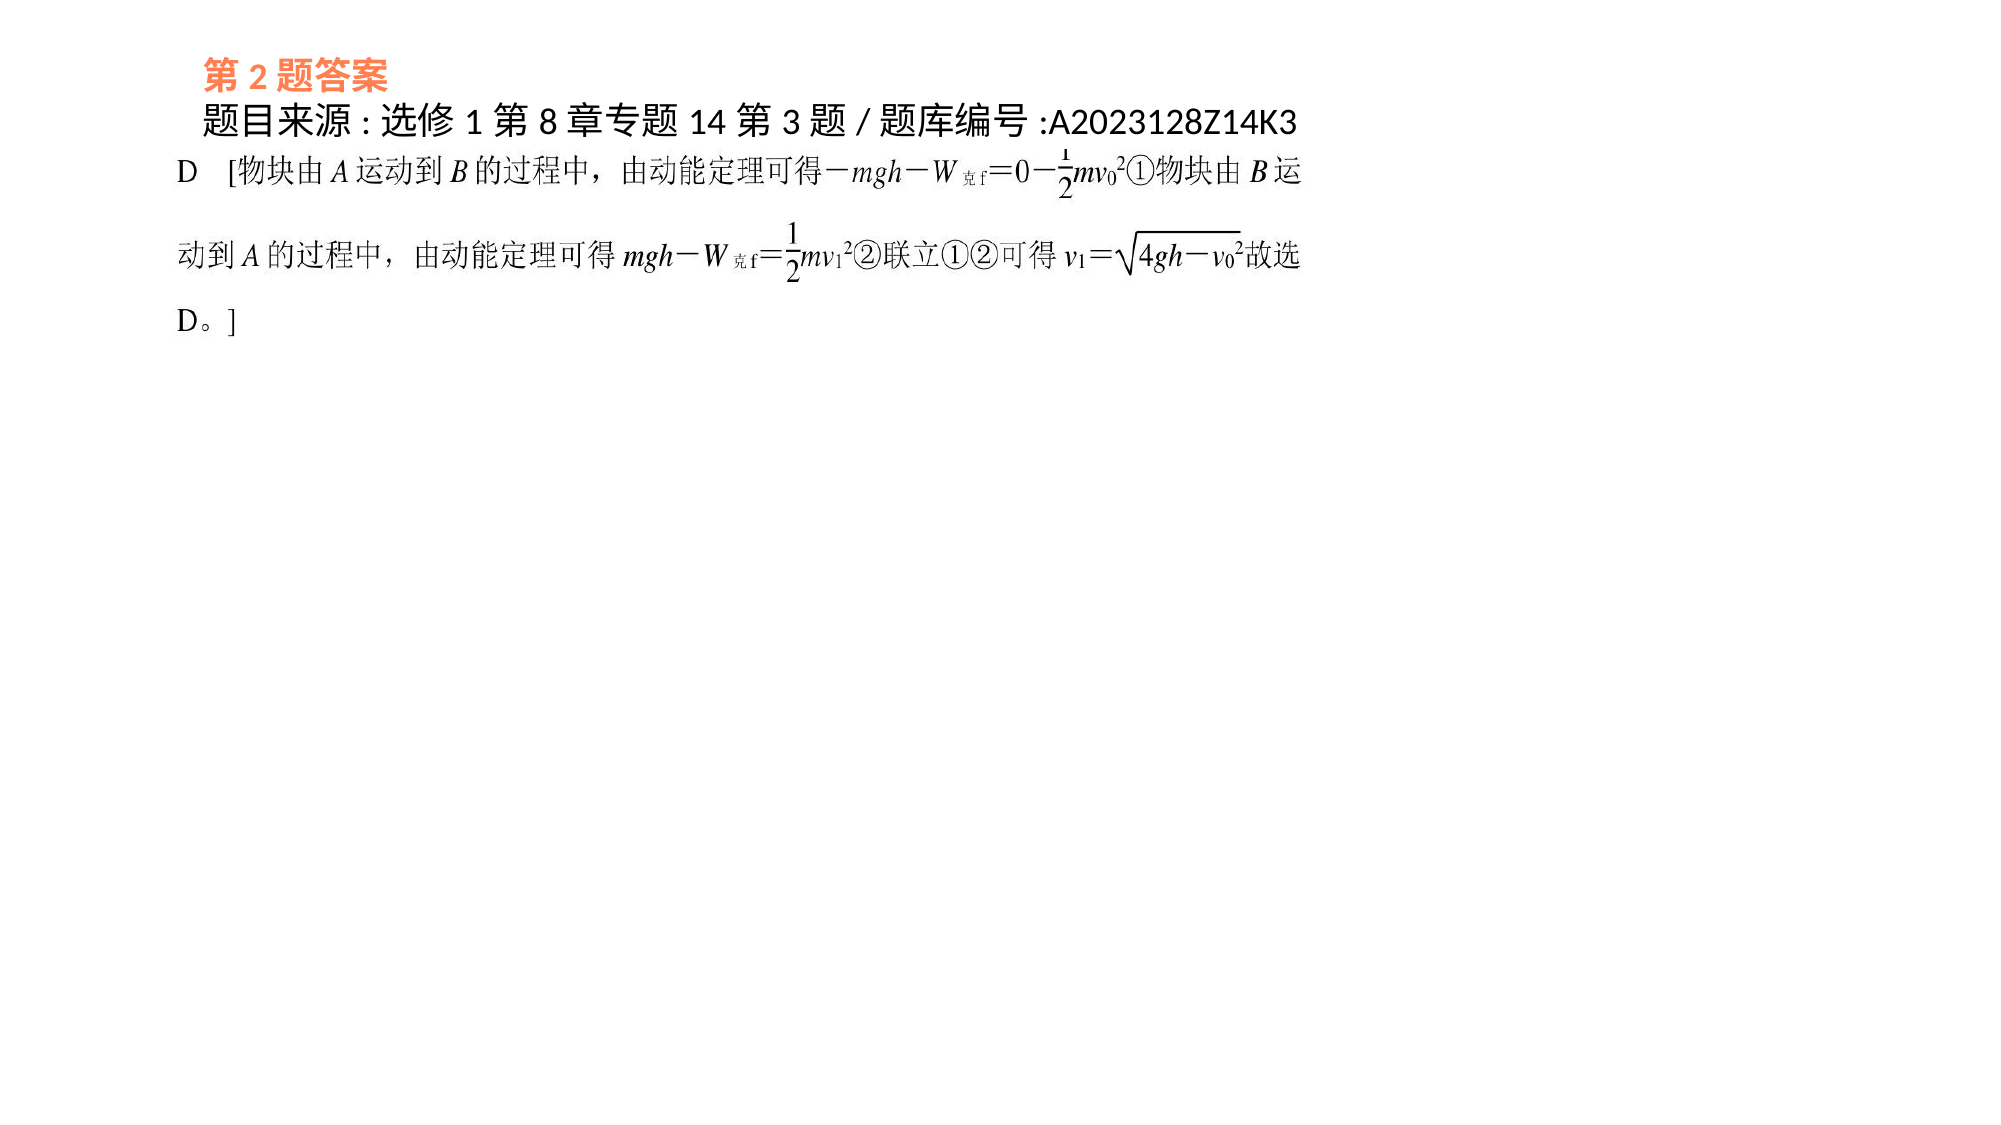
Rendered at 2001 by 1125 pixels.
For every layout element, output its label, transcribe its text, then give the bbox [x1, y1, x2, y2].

text_box 第2题答案 题目来源:选修1第8章专题14第3题/题库编号:A2023128Z14K3 [187, 0, 1313, 148]
picture [149, 149, 1351, 1051]
